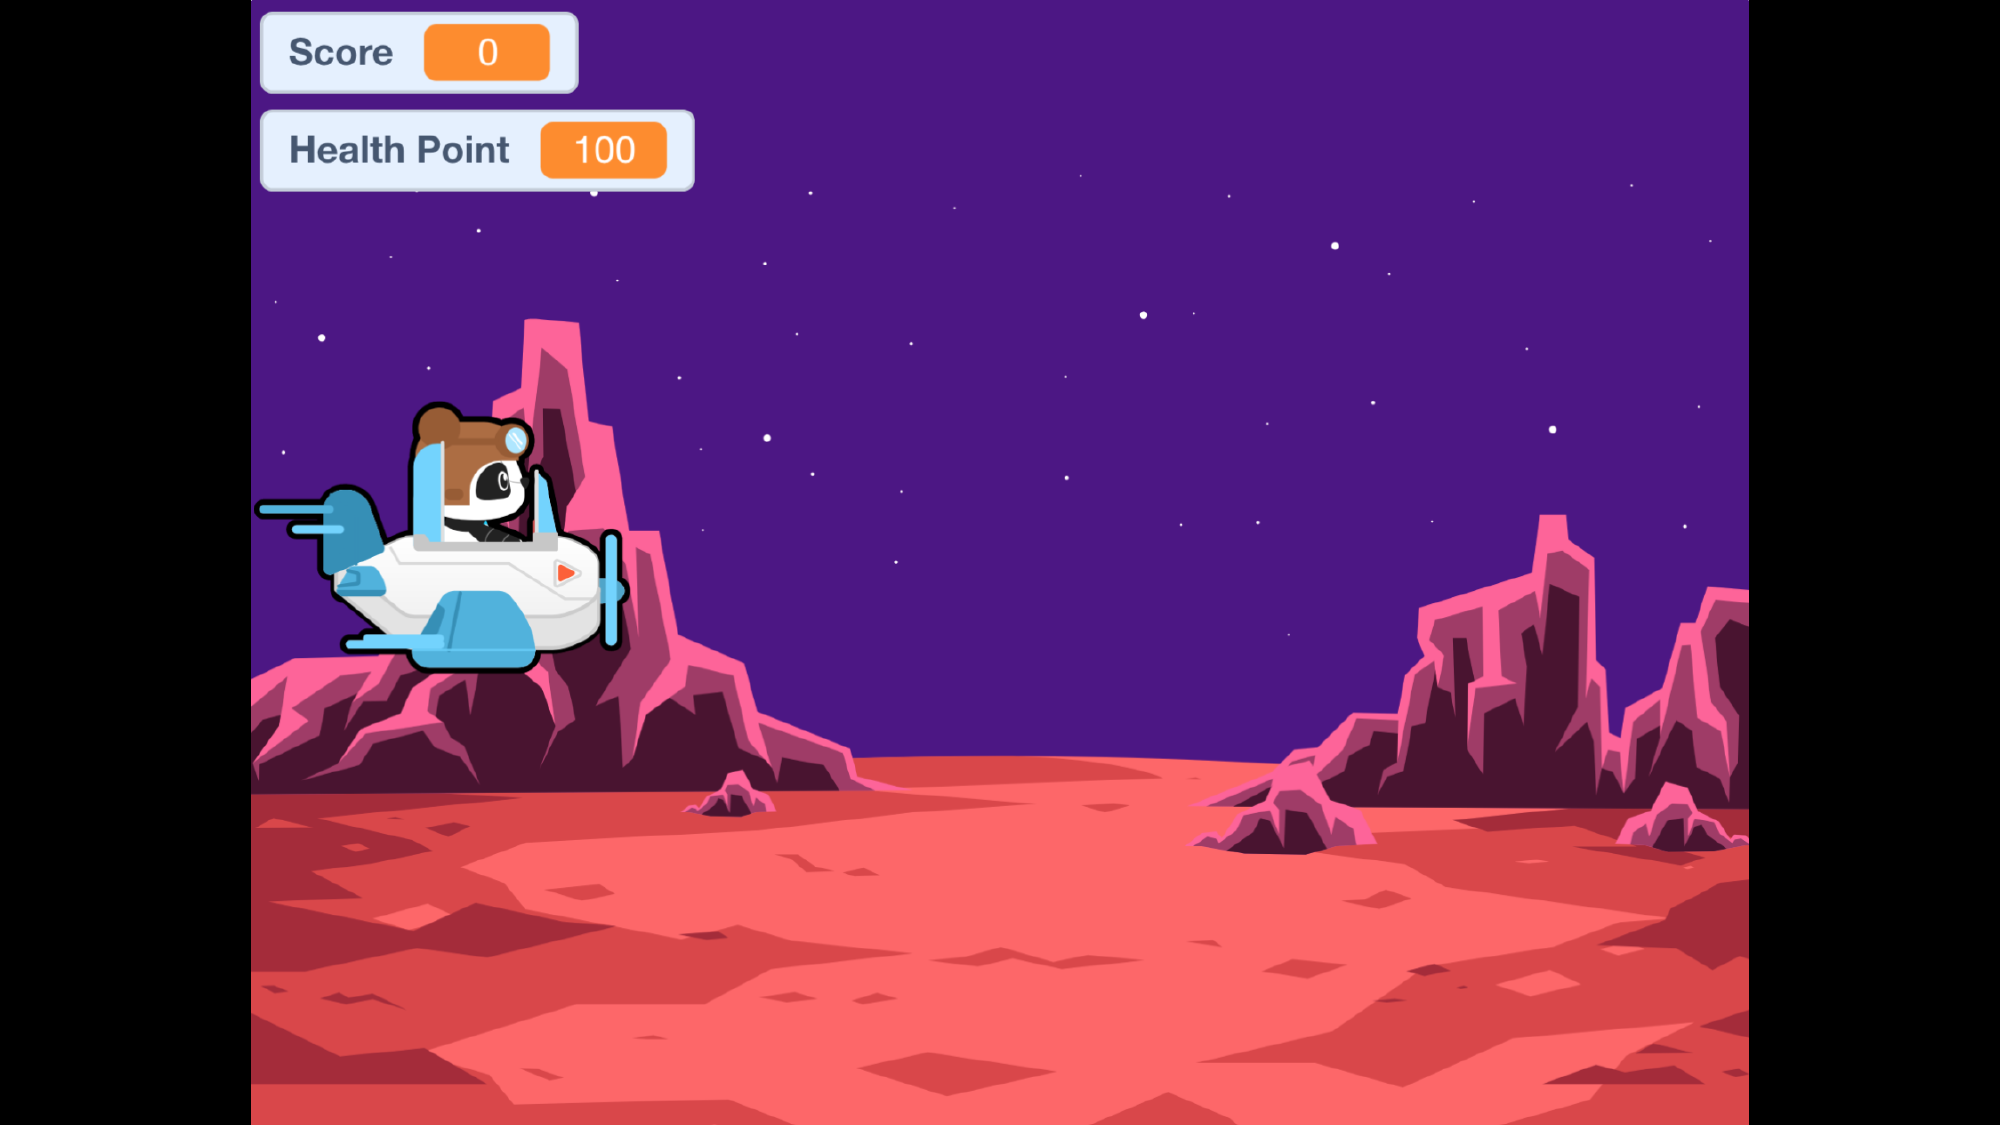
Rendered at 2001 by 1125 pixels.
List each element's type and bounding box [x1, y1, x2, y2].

picture [251, 0, 1749, 1125]
